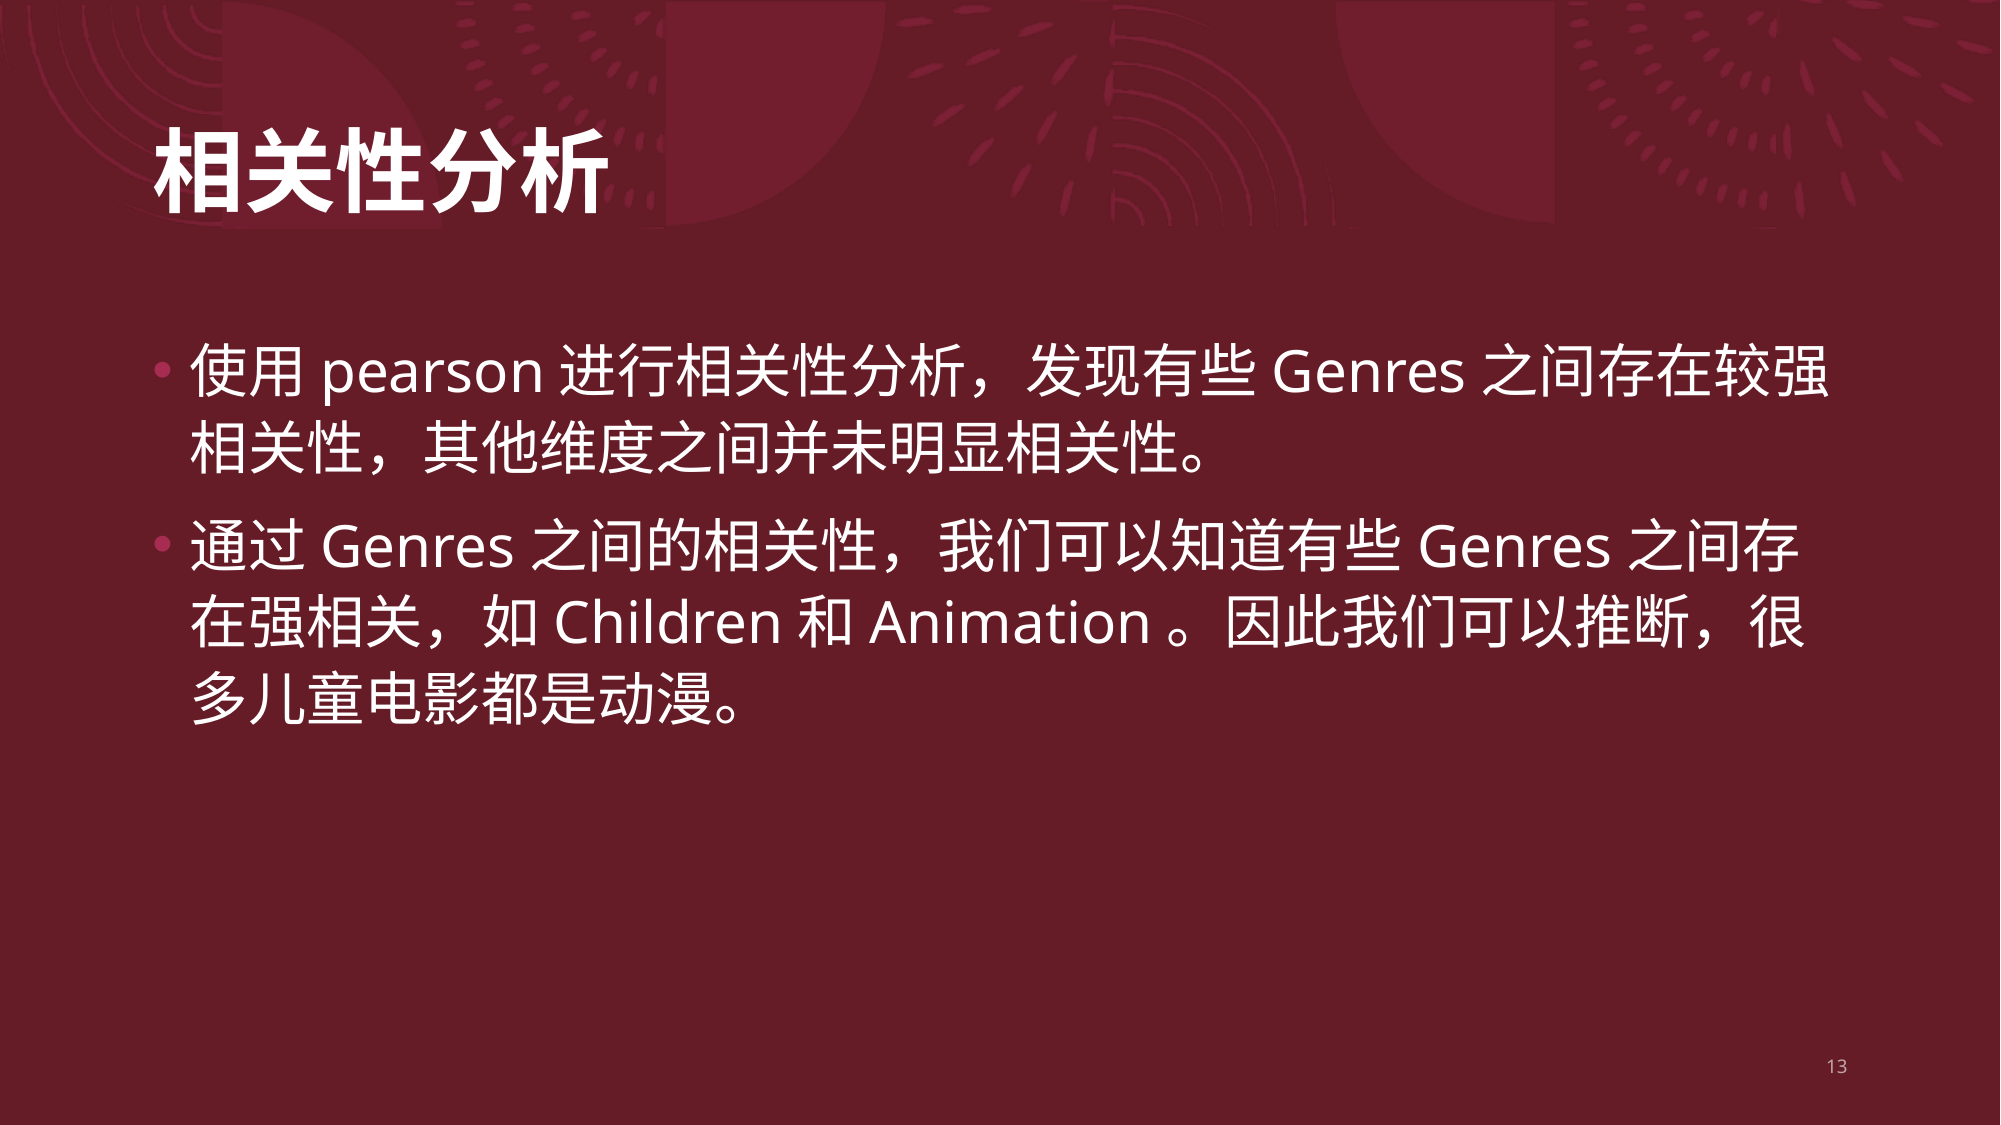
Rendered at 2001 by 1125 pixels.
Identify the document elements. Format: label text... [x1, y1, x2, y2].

title 相关性分析 [137, 60, 1863, 278]
list 使用pearson进行相关性分析，发现有些Genres之间存在较强相关性，其他维度之间并未明显相关性。 通过Genres之间的相关性，我们可以知道有些Genres之间存在强相关，如Children和Animation。因此我们可以推断，很多儿童电影都是动漫。 [137, 319, 1863, 1009]
slide_number 13 [1412, 1037, 1863, 1098]
